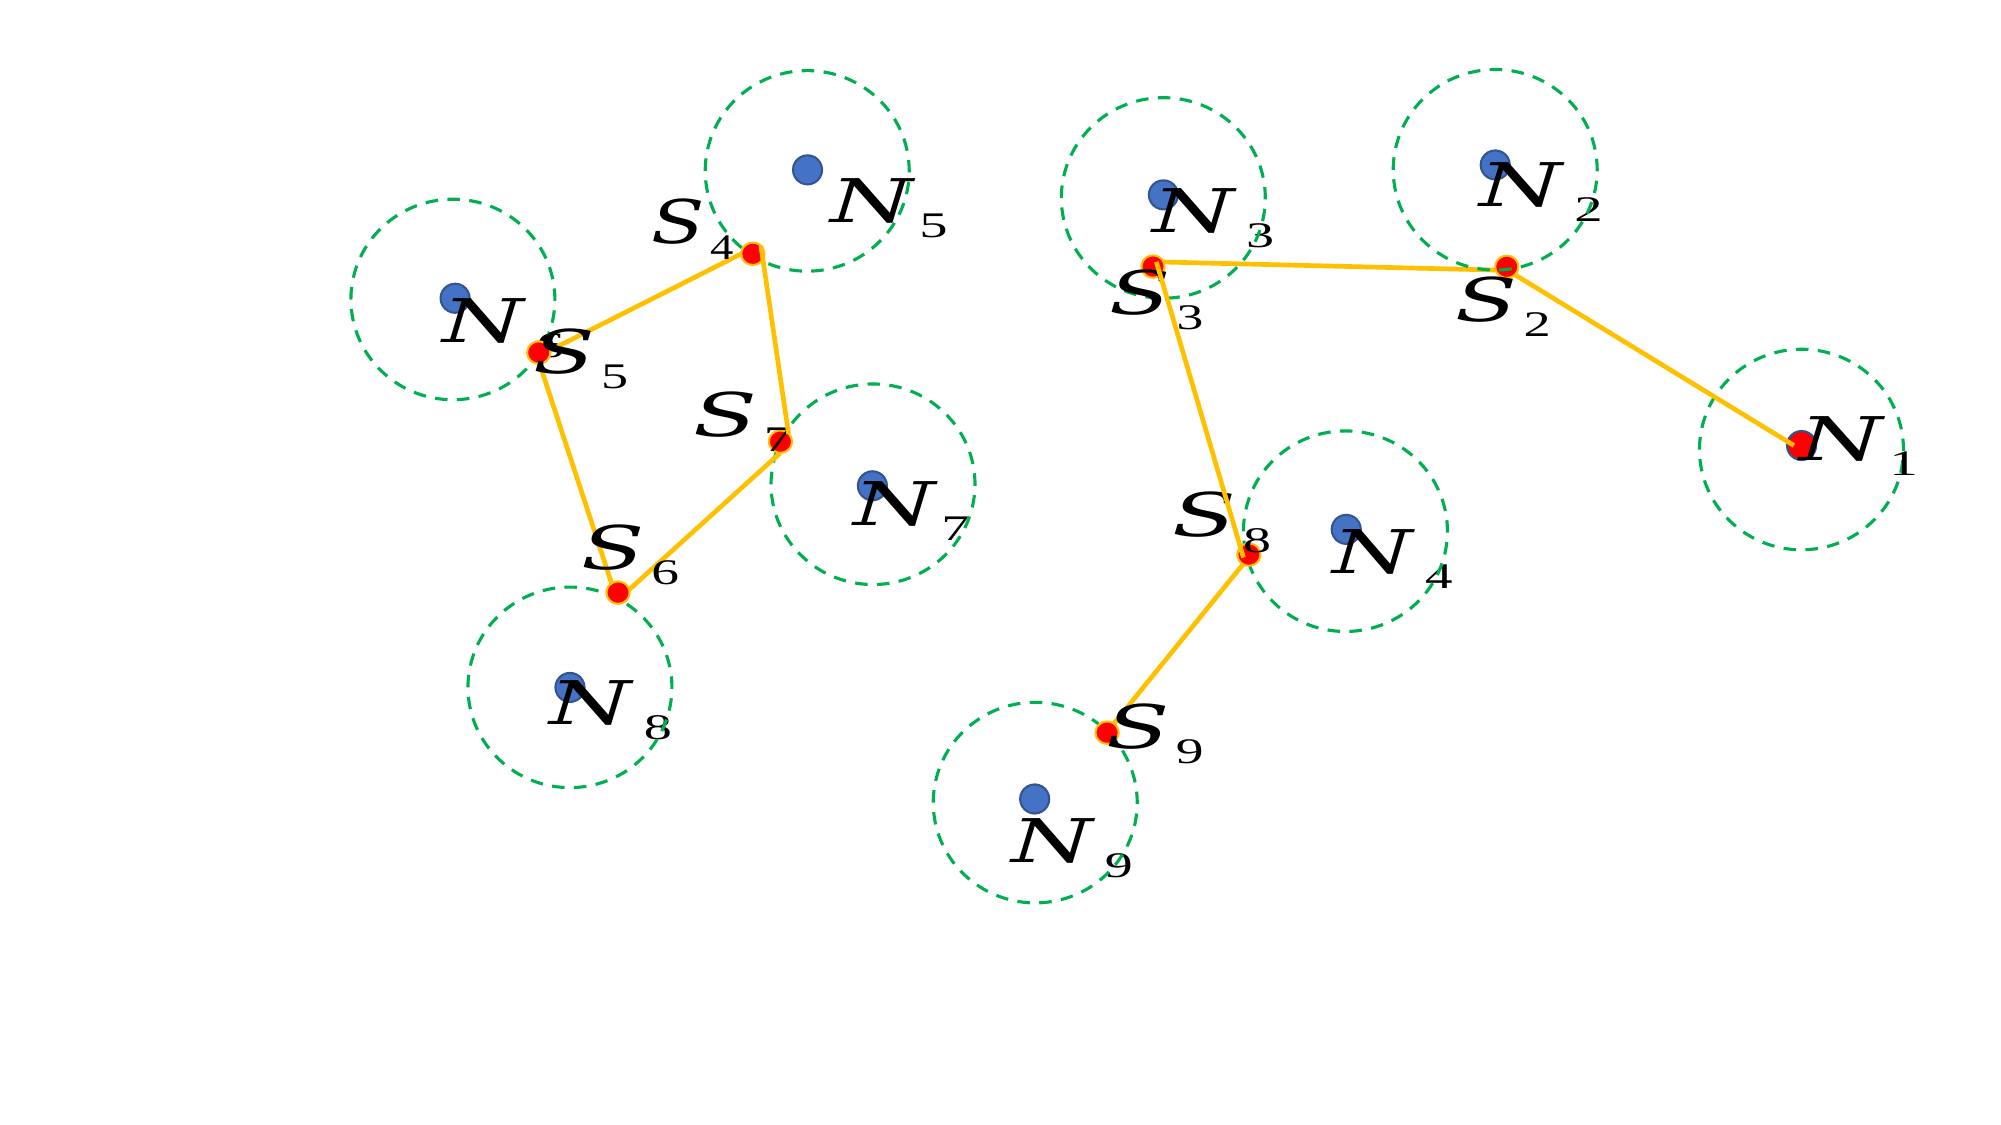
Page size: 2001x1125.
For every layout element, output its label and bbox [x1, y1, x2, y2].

text_box [1140, 254, 1165, 270]
text_box [1698, 348, 1905, 551]
text_box [1236, 542, 1262, 567]
text_box [1244, 429, 1449, 633]
text_box [349, 198, 544, 401]
text_box [704, 69, 911, 273]
text_box [781, 382, 977, 586]
text_box [1244, 261, 1496, 271]
text_box [1514, 274, 1795, 446]
text_box [1128, 273, 1156, 292]
text_box [1392, 68, 1599, 271]
text_box [1142, 272, 1156, 279]
text_box [772, 434, 794, 454]
text_box [624, 452, 781, 594]
text_box [1094, 720, 1120, 745]
text_box [760, 245, 789, 434]
text_box [526, 341, 535, 365]
text_box [1060, 96, 1267, 291]
text_box [932, 701, 1139, 904]
text_box [605, 580, 631, 605]
text_box [1786, 429, 1814, 462]
text_box [1107, 563, 1244, 732]
text_box [535, 351, 615, 593]
text_box [466, 592, 673, 789]
text_box [1495, 269, 1520, 279]
text_box [767, 434, 782, 450]
text_box [533, 253, 742, 359]
text_box [1156, 261, 1244, 558]
text_box [740, 241, 762, 266]
